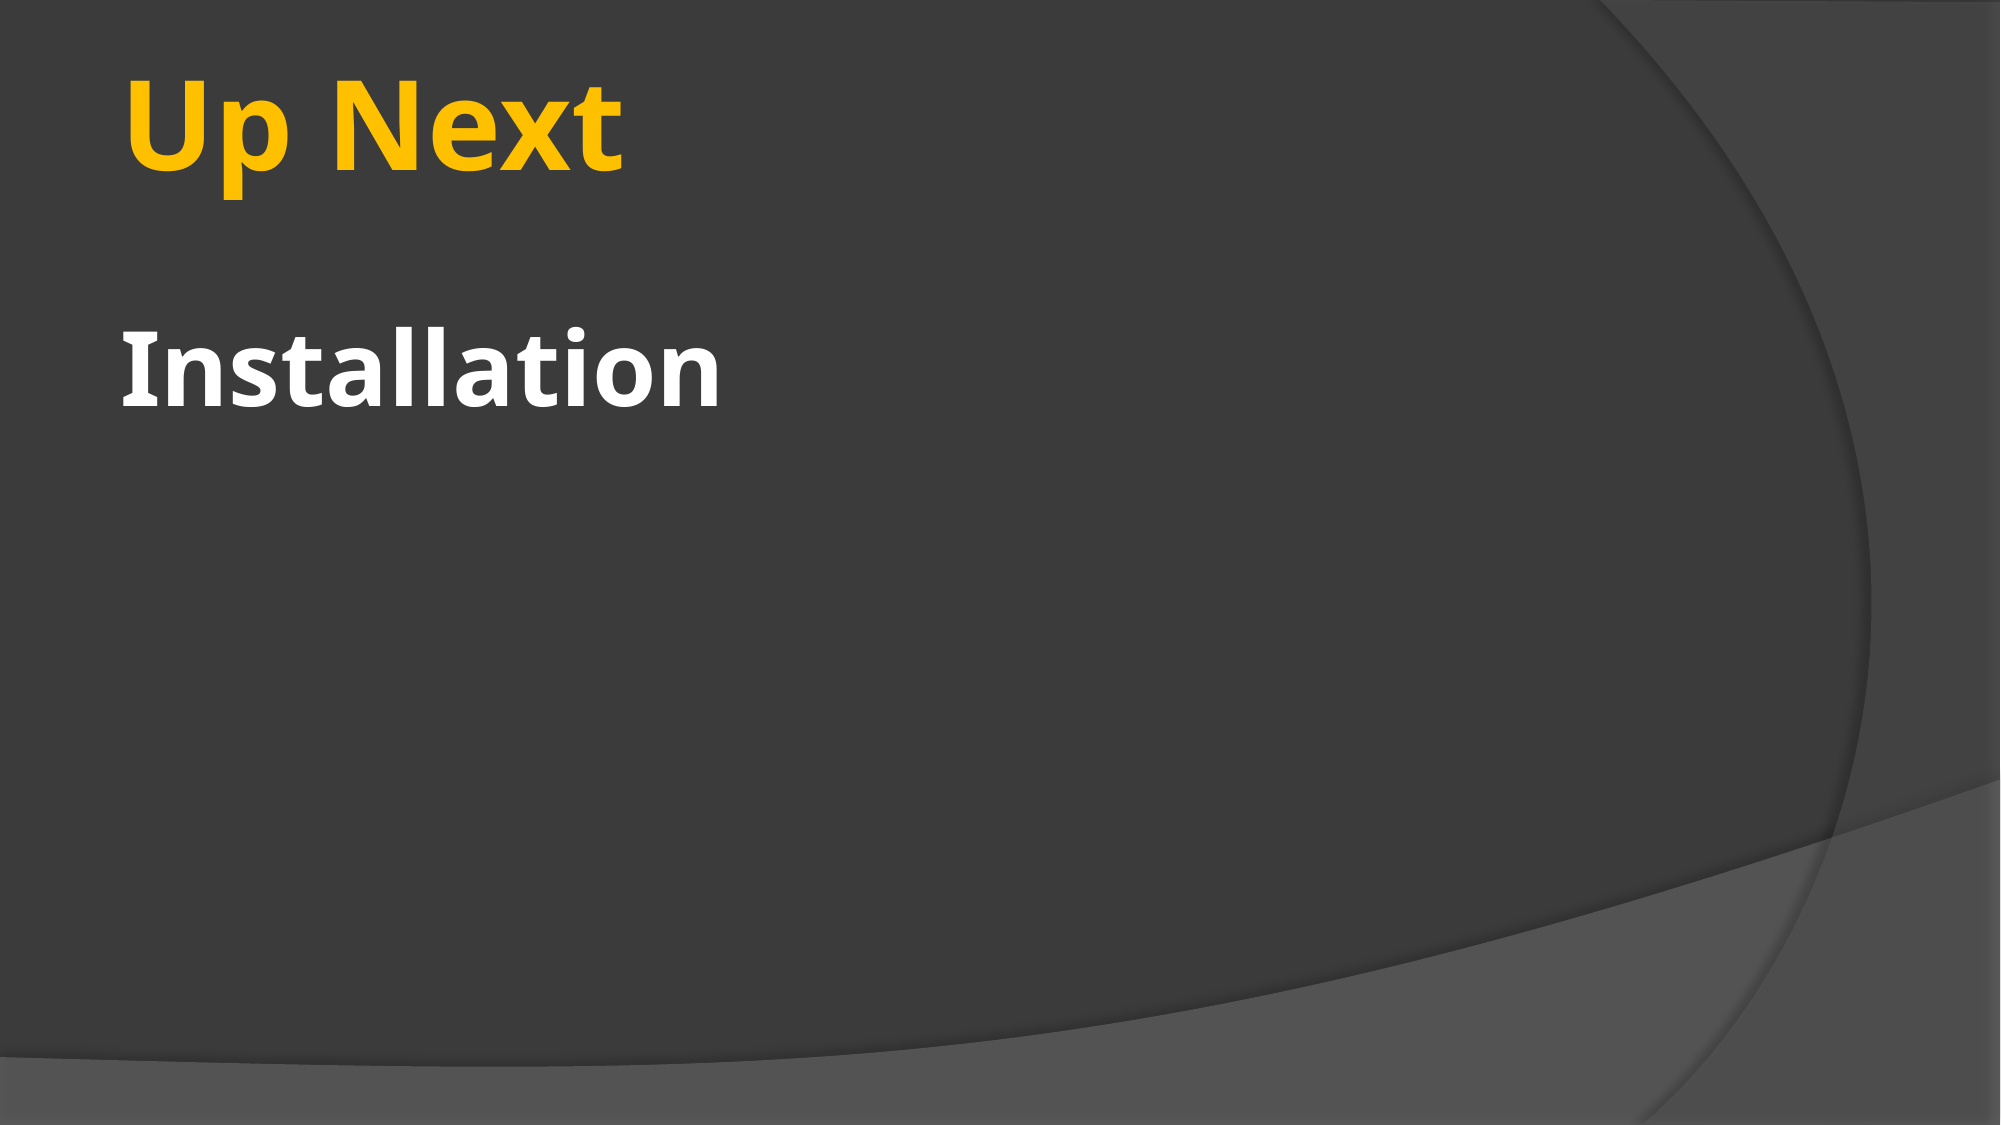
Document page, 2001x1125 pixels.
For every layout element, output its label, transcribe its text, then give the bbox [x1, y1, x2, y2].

title Up Next Installation [112, 37, 1763, 1000]
